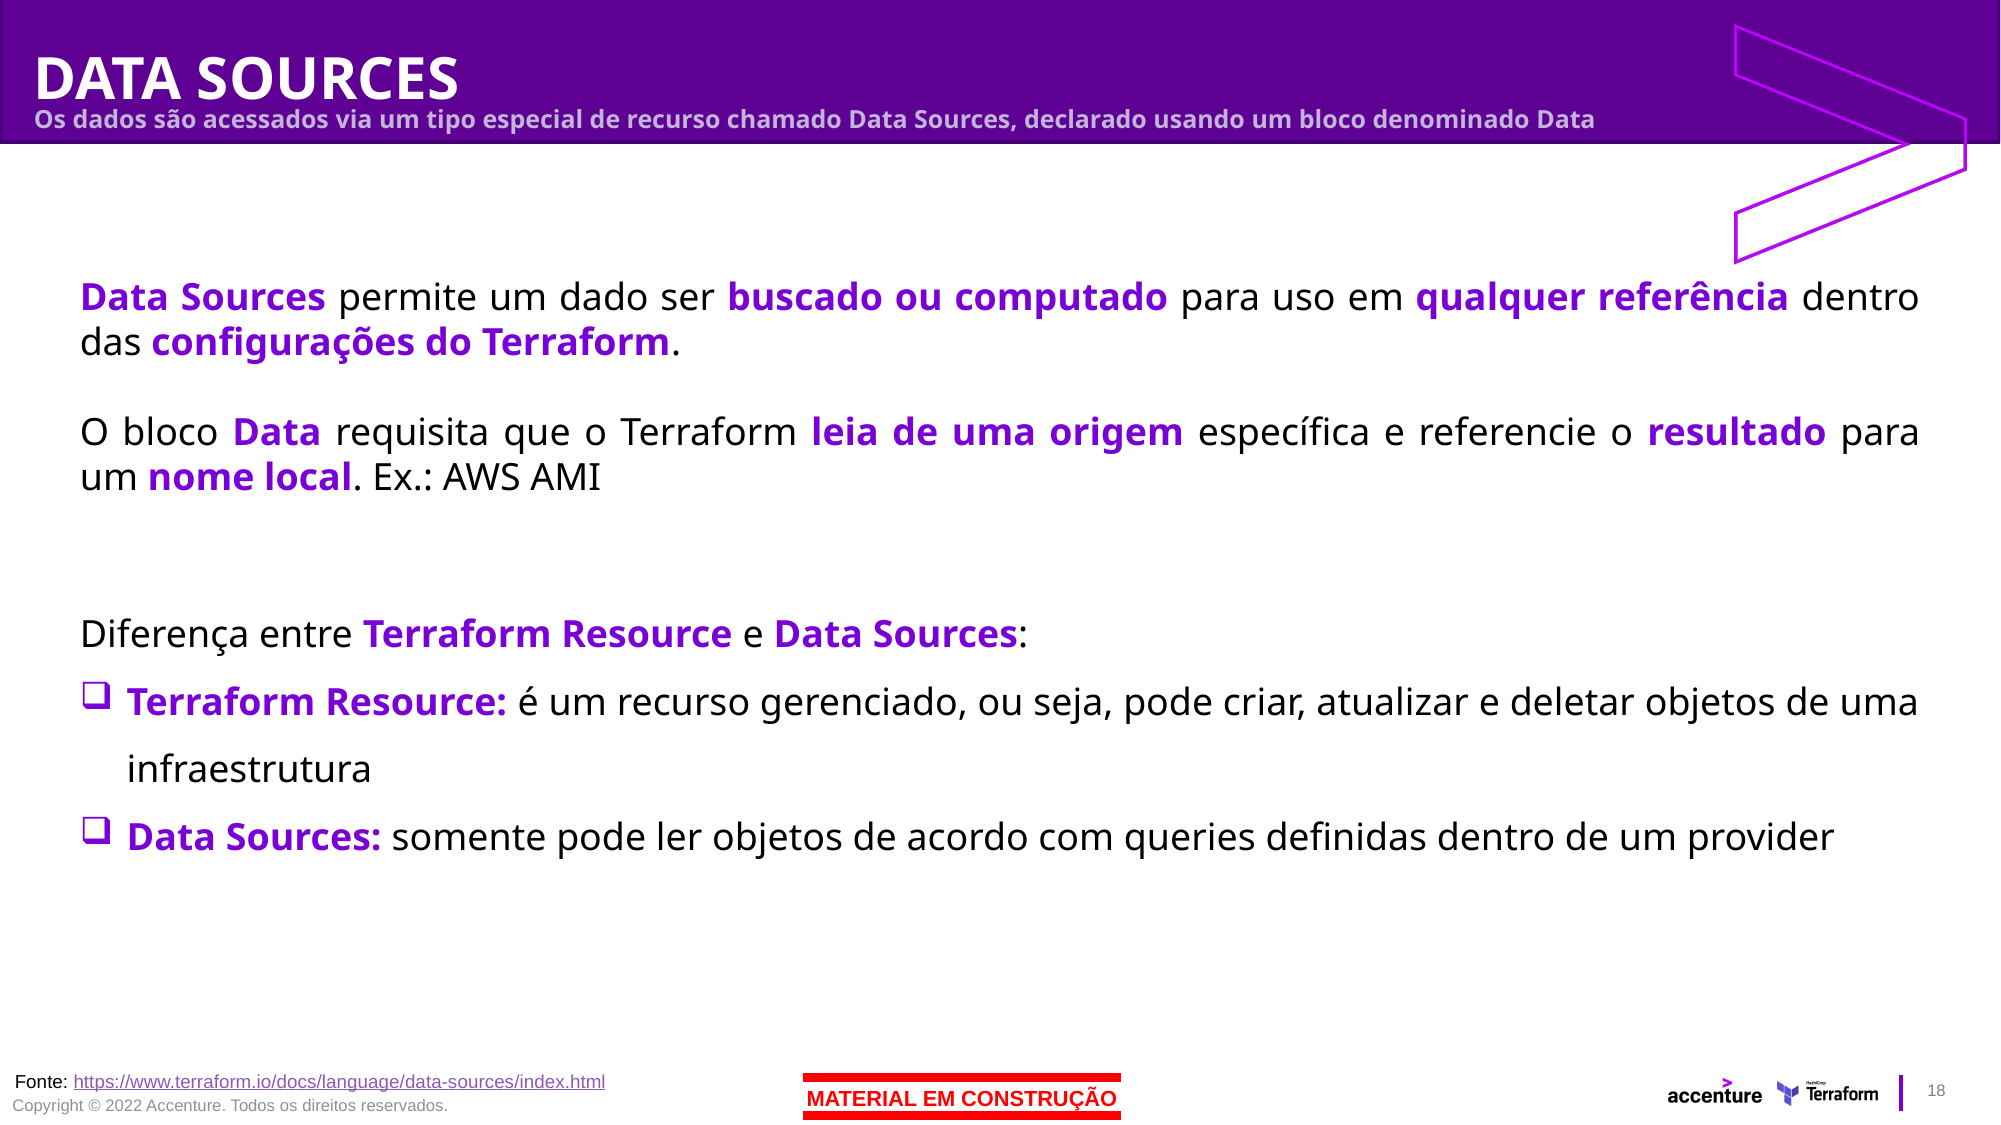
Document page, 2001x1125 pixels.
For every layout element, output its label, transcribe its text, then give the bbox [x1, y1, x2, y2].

text_box Fonte: https://www.terraform.io/docs/language/data-sources/index.html [14, 1069, 606, 1100]
text_box Data Sources permite um dado ser buscado ou computado para uso em qualquer referência dentro das configurações do Terraform. O bloco Data requisita que o Terraform leia de uma origem específica e referencie o resultado para um nome local. Ex.: AWS AMI Diferença entre Terraform Resource e Data Sources: Terraform Resource: é um recurso gerenciado, ou seja, pode criar, atualizar e deletar objetos de uma infraestrutura Data Sources: somente pode ler objetos de acordo com queries definidas dentro de um provider [79, 272, 1921, 866]
picture [1666, 1076, 1763, 1105]
list Os dados são acessados via um tipo especial de recurso chamado Data Sources, declarado usando um bloco denominado Data [33, 109, 1689, 196]
title DATA SOURCES [33, 55, 1624, 109]
picture [1734, 22, 1967, 266]
picture [1777, 1081, 1878, 1106]
